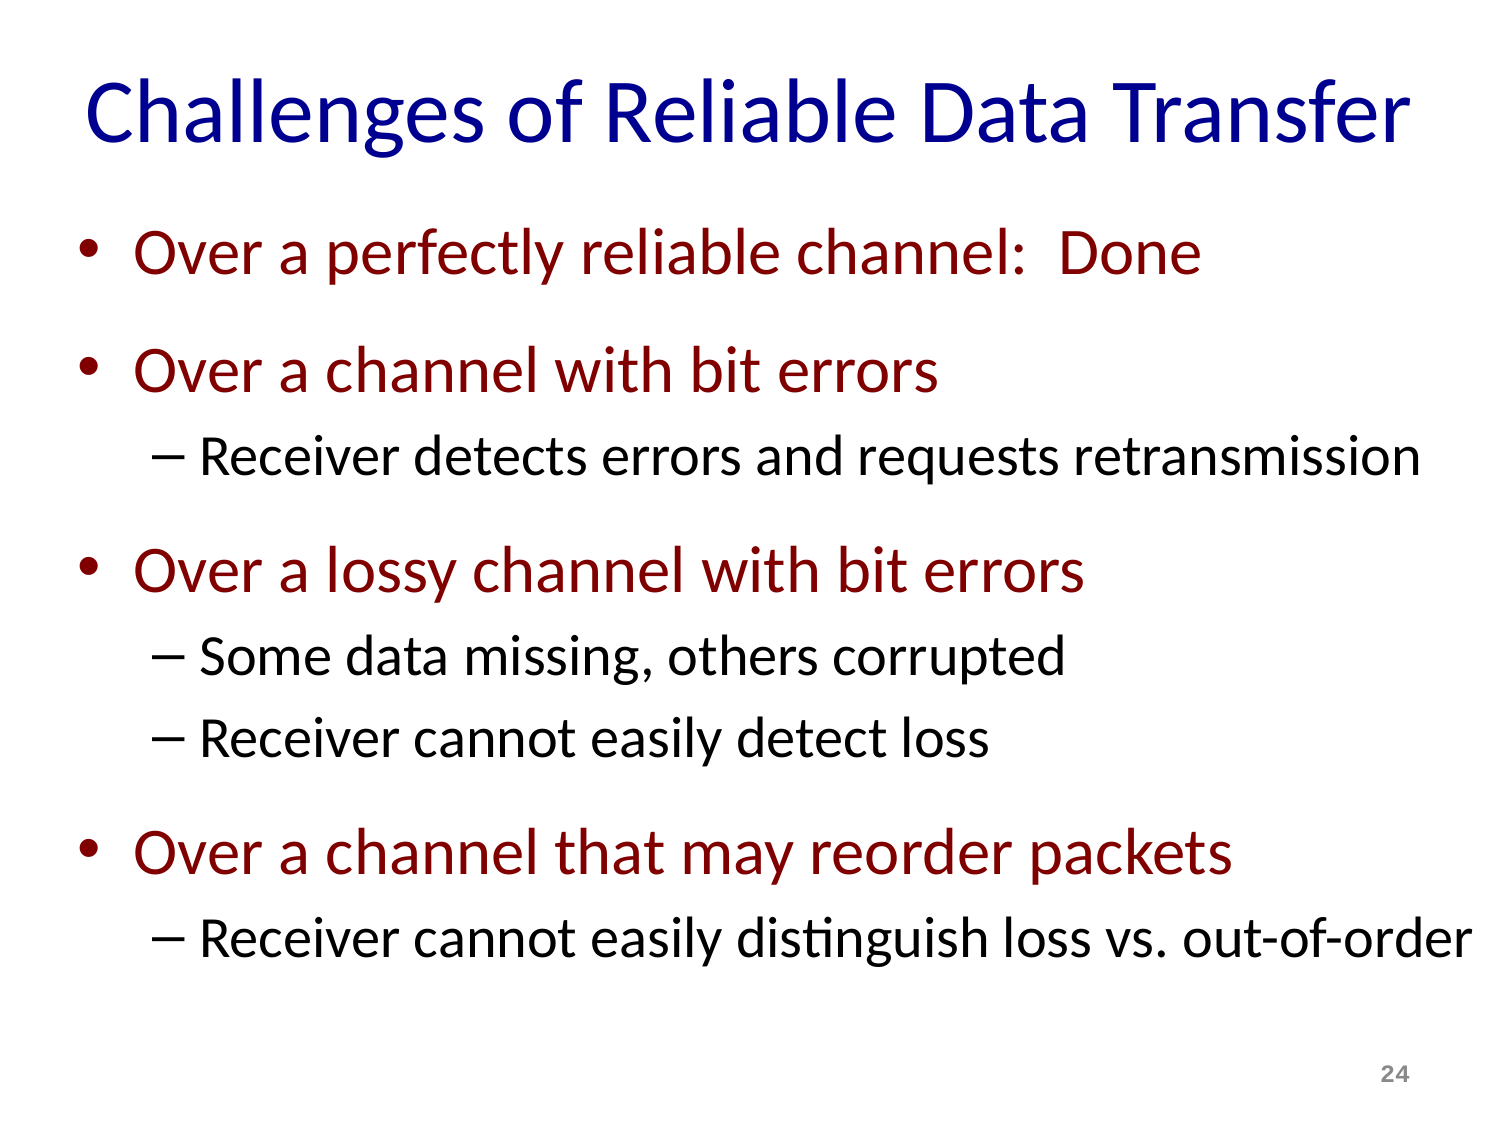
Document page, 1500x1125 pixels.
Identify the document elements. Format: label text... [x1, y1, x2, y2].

list Over a perfectly reliable channel: Done Over a channel with bit errors Receiver detects errors and requests retransmission Over a lossy channel with bit errors Some data missing, others corrupted Receiver cannot easily detect loss Over a channel that may reorder packets Receiver cannot easily distinguish loss vs. out-of-order [62, 200, 1500, 1063]
title Challenges of Reliable Data Transfer [0, 12, 1500, 200]
text_box 24 [1074, 1042, 1425, 1103]
